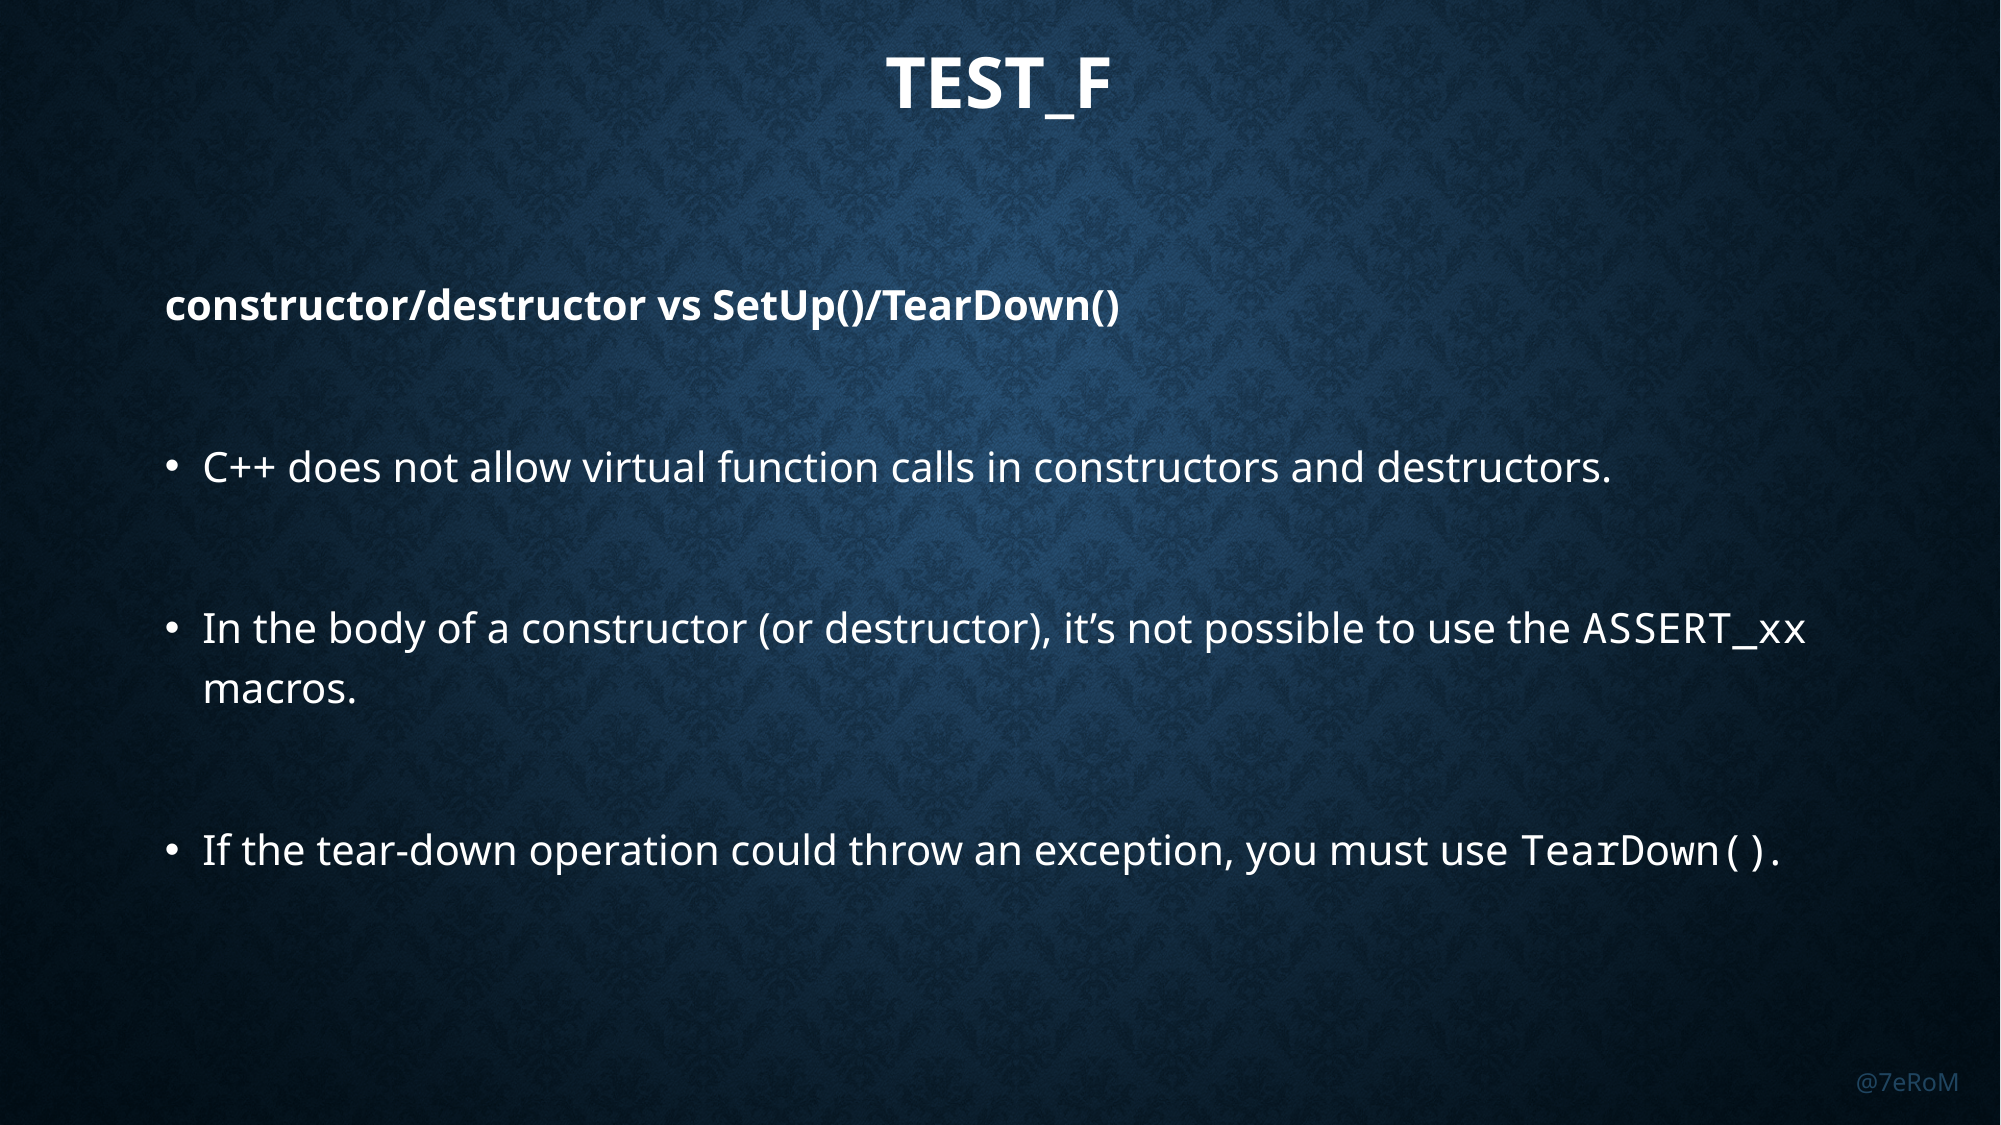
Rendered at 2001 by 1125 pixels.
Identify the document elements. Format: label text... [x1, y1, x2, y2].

list constructor/destructor vs SetUp()/TearDown() C++ does not allow virtual function calls in constructors and destructors. In the body of a constructor (or destructor), it’s not possible to use the ASSERT_xx macros. If the tear-down operation could throw an exception, you must use TearDown(). [149, 261, 1849, 1037]
title TEST_F [149, 38, 1849, 132]
